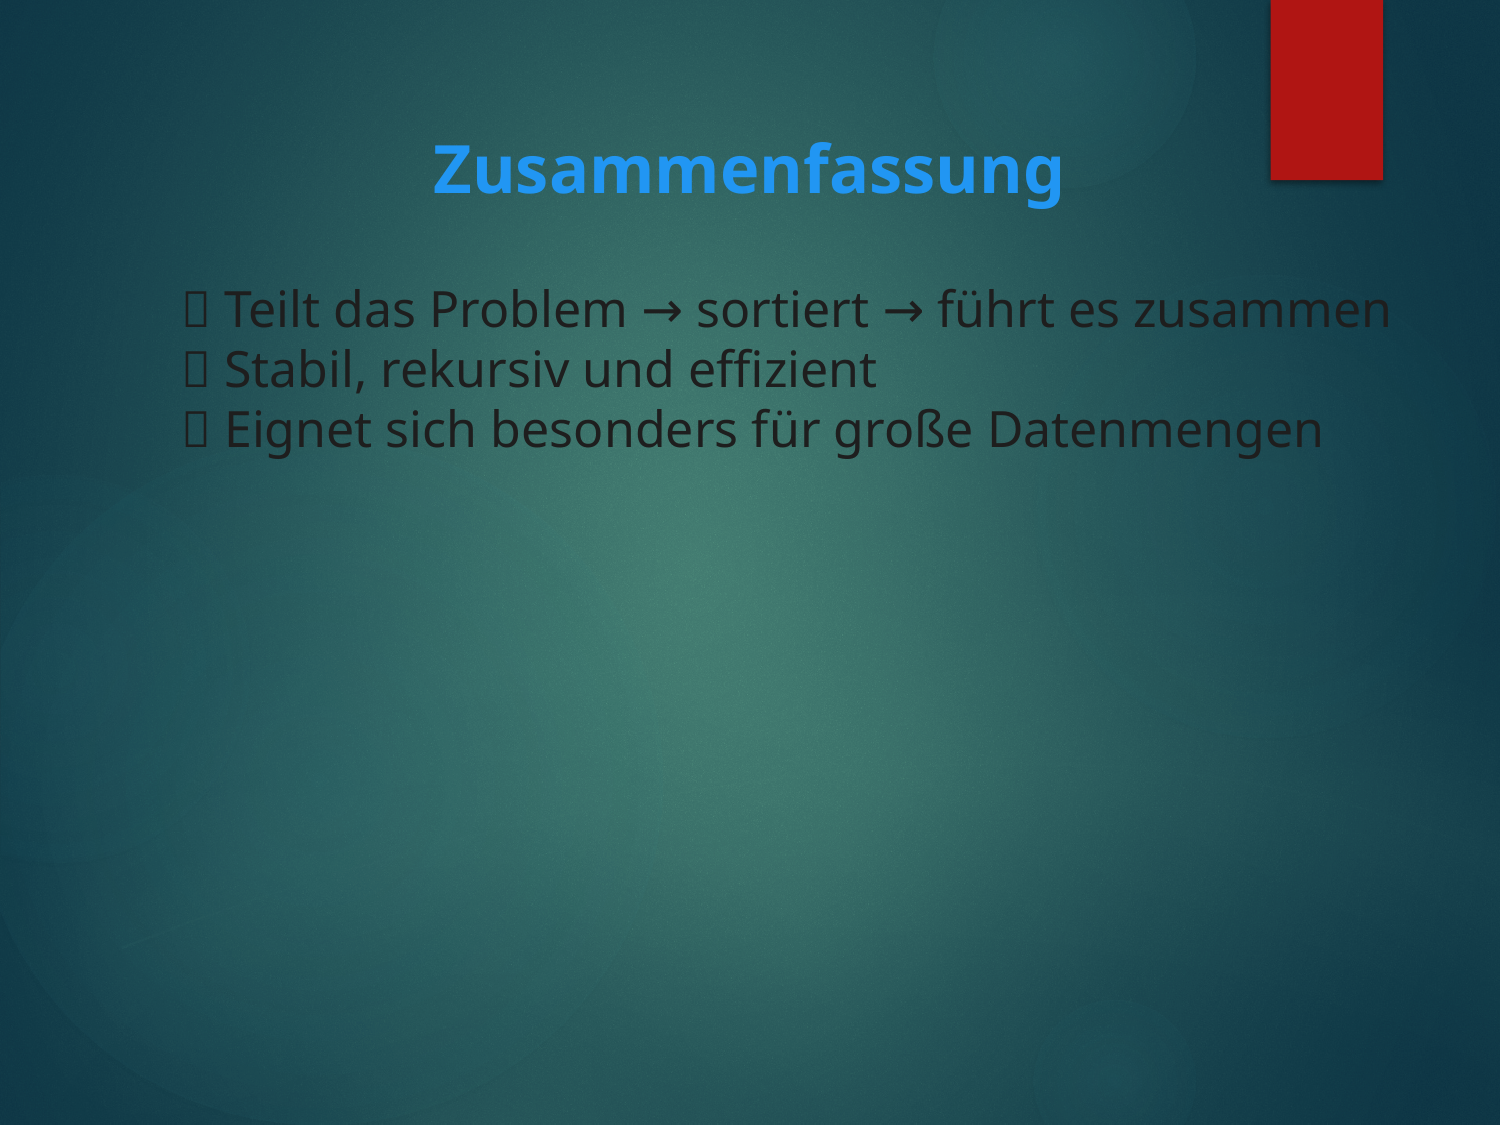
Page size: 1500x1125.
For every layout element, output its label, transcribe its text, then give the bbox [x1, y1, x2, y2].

text_box 📌 Teilt das Problem → sortiert → führt es zusammen 📌 Stabil, rekursiv und effizient 📌 Eignet sich besonders für große Datenmengen [166, 224, 1409, 465]
text_box Zusammenfassung [418, 74, 1082, 215]
